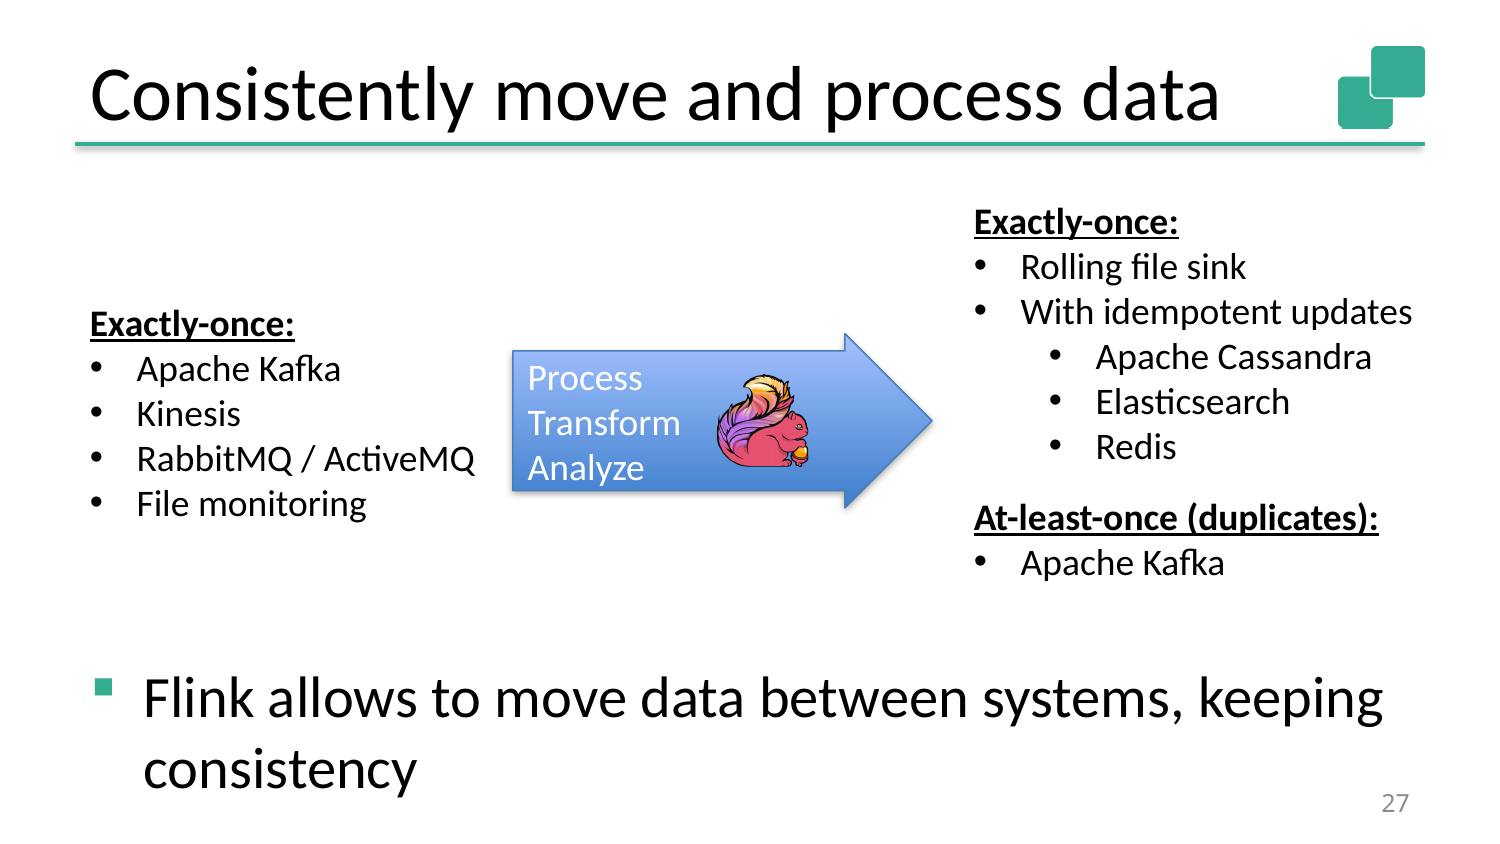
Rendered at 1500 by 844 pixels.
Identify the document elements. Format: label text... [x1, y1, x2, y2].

title Consistently move and process data [75, 33, 1339, 145]
picture [1339, 46, 1425, 129]
slide_number 27 [1074, 809, 1425, 827]
text_box Exactly-once: Apache Kafka Kinesis RabbitMQ / ActiveMQ File monitoring [74, 291, 559, 577]
text_box Flink allows to move data between systems, keeping consistency [74, 651, 1425, 809]
text_box At-least-once (duplicates): Apache Kafka [958, 485, 1443, 591]
text_box Process Transform Analyze [559, 333, 933, 509]
text_box Exactly-once: Rolling file sink With idempotent updates Apache Cassandra Elasticsearch Redis [958, 189, 1443, 475]
picture [716, 374, 810, 468]
